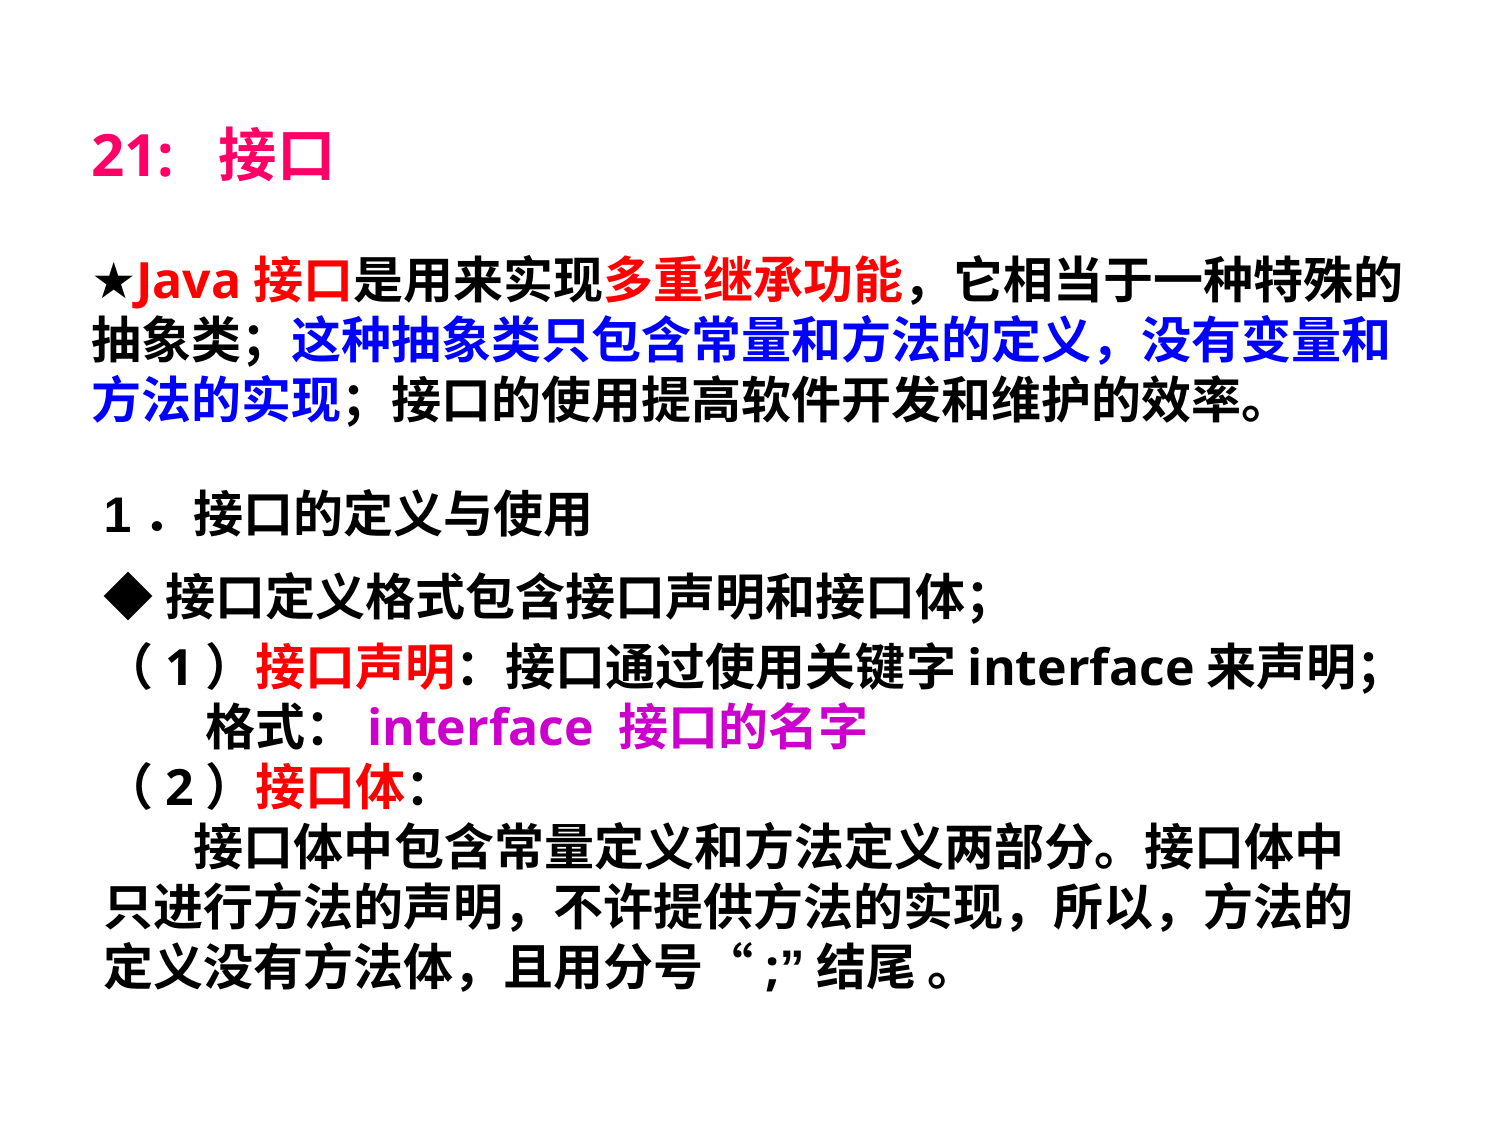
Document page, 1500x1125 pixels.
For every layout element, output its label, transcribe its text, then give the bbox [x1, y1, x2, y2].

list 1．接口的定义与使用 [88, 475, 1400, 558]
text_box 21: 接口 [76, 111, 1247, 196]
text_box ★Java接口是用来实现多重继承功能，它相当于一种特殊的抽象类；这种抽象类只包含常量和方法的定义，没有变量和方法的实现；接口的使用提高软件开发和维护的效率。 [76, 241, 1424, 436]
text_box ◆接口定义格式包含接口声明和接口体； （1）接口声明：接口通过使用关键字interface来声明； 格式：interface 接口的名字 （2）接口体： 接口体中包含常量定义和方法定义两部分。接口体中只进行方法的声明，不许提供方法的实现，所以，方法的定义没有方法体，且用分号“;”结尾 。 [88, 558, 1400, 1003]
